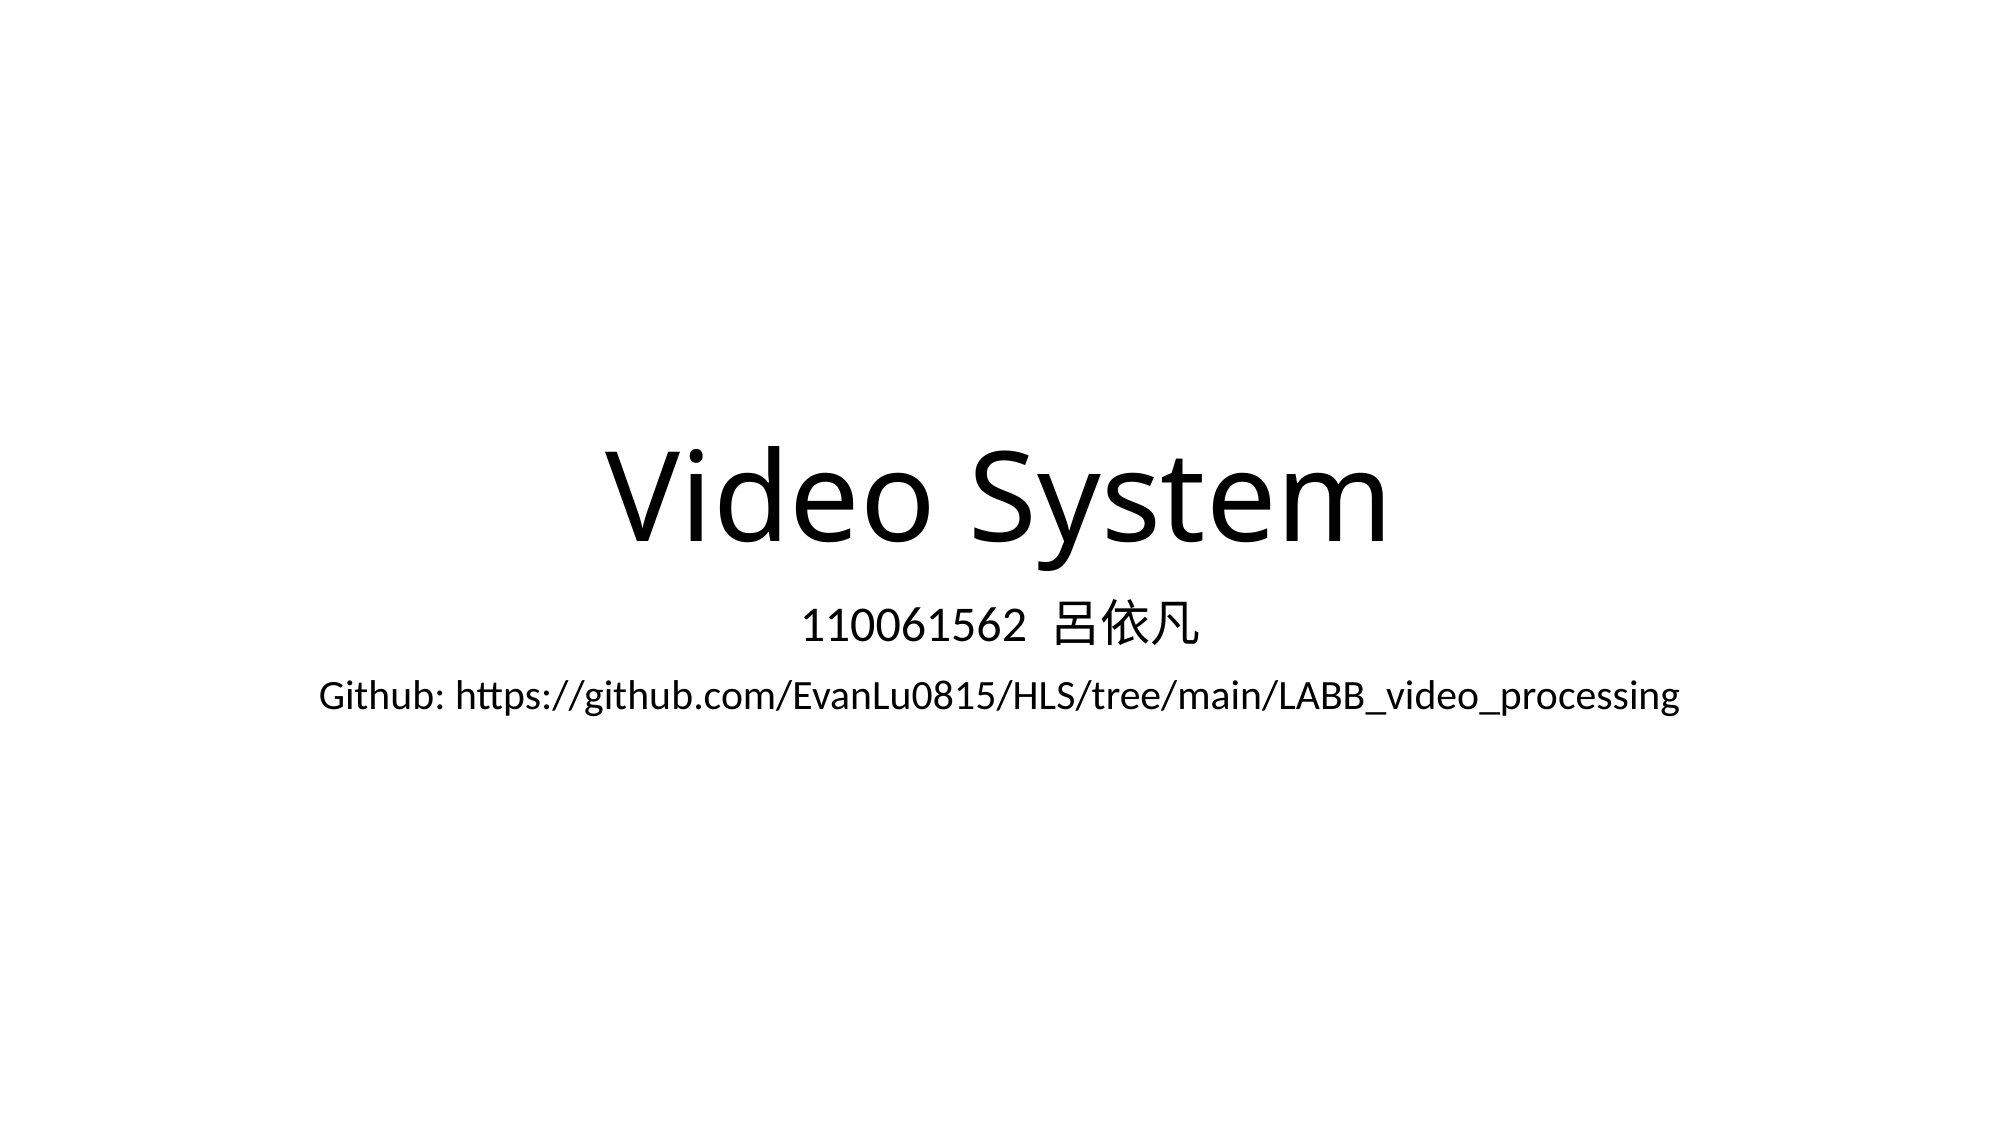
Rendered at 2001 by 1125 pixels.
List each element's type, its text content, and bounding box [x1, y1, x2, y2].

title Video System [249, 184, 1750, 576]
subtitle 110061562 呂依凡 Github: https://github.com/EvanLu0815/HLS/tree/main/LABB_video_processing [249, 590, 1750, 863]
